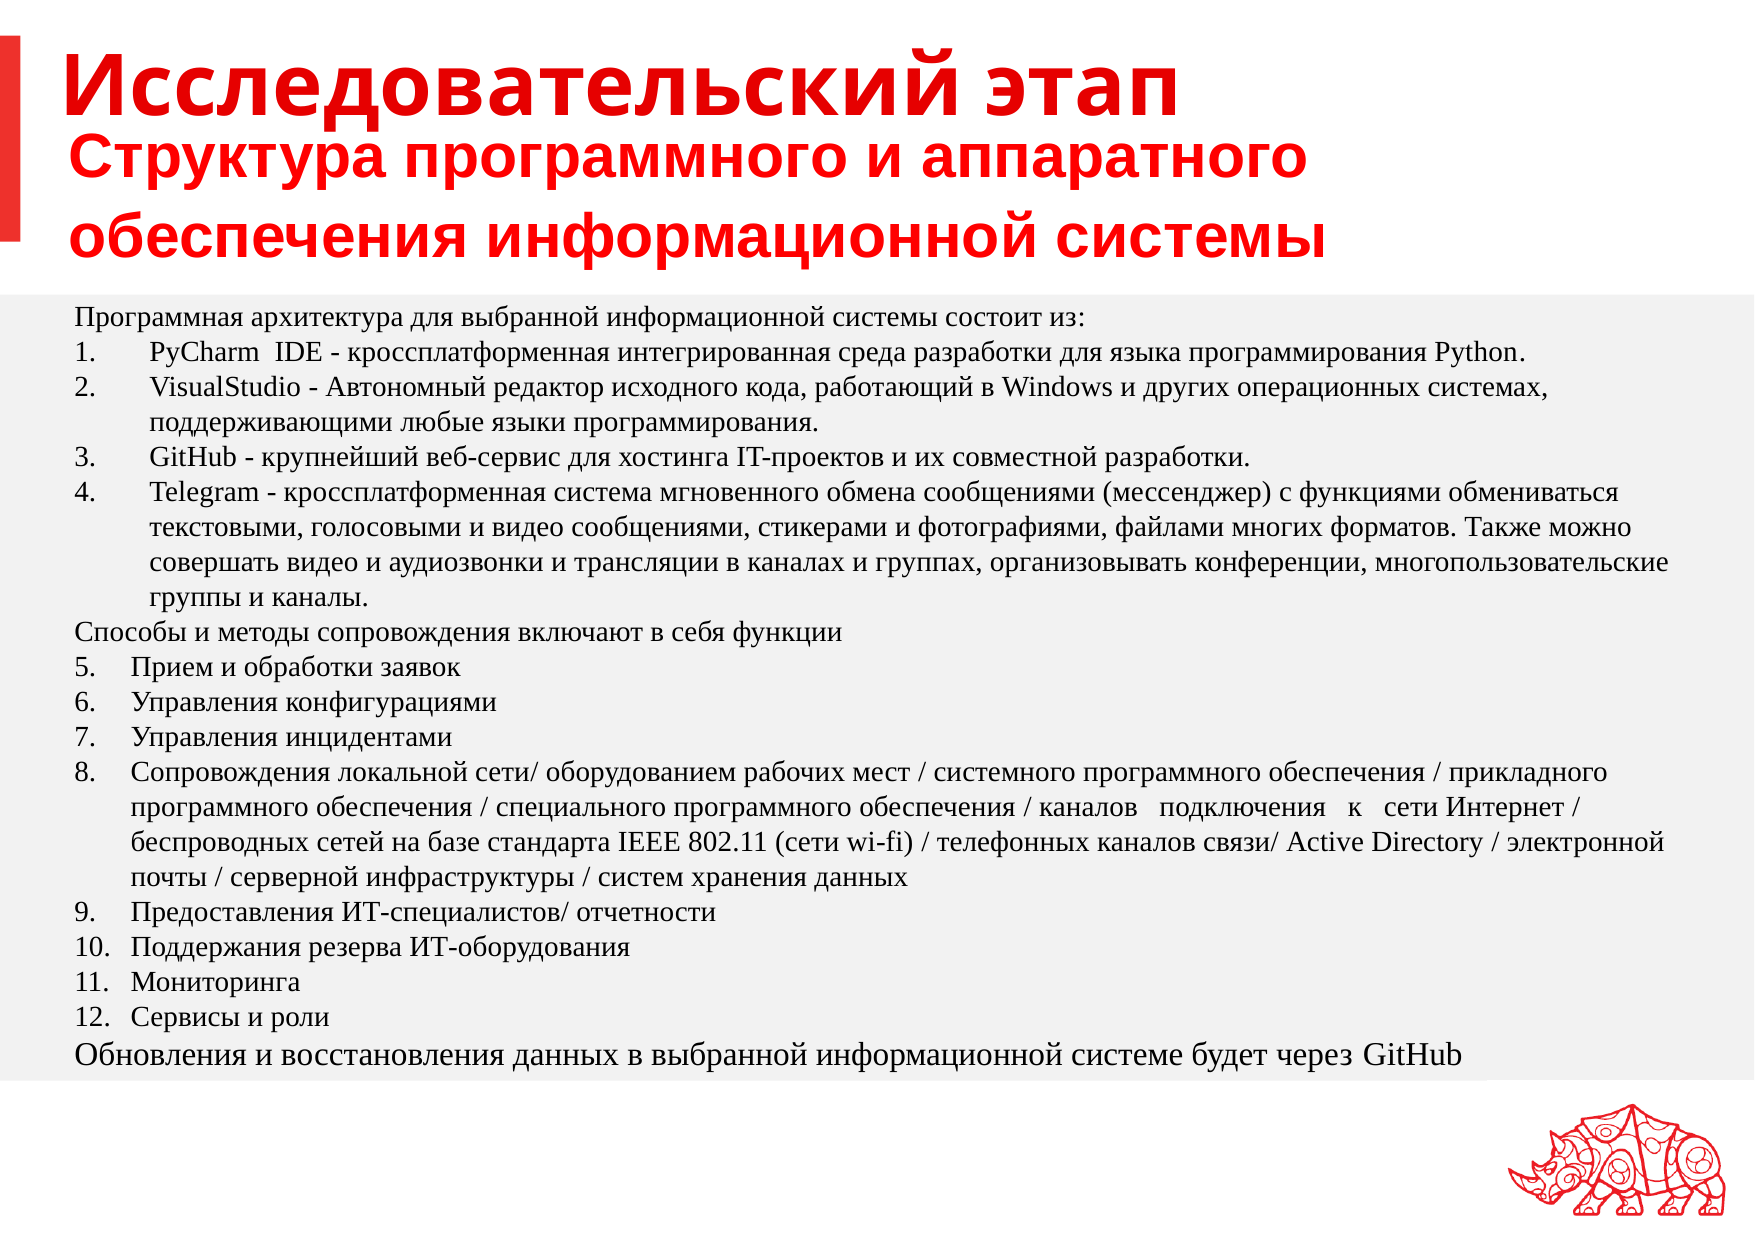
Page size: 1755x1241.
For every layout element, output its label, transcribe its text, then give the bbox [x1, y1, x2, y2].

text_box Программная архитектура для выбранной информационной системы состоит из: PyCharm IDE - кроссплатформенная интегрированная среда разработки для языка программирования Python. VisualStudio - Автономный редактор исходного кода, работающий в Windows и других операционных системах, поддерживающими любые языки программирования. GitHub - крупнейший веб-сервис для хостинга IT-проектов и их совместной разработки. Telegram - кроссплатформенная система мгновенного обмена сообщениями (мессенджер) с функциями обмениваться текстовыми, голосовыми и видео сообщениями, стикерами и фотографиями, файлами многих форматов. Также можно совершать видео и аудиозвонки и трансляции в каналах и группах, организовывать конференции, многопользовательские группы и каналы. Способы и методы сопровождения включают в себя функции Прием и обработки заявок Управления конфигурациями Управления инцидентами Сопровождения локальной сети/ оборудованием рабочих мест / системного программного обеспечения / прикладного программного обеспечения / специального программного обеспечения / каналов подключения к сети Интернет / беспроводных сетей на базе стандарта IEEE 802.11 (сети wi-fi) / телефонных каналов связи/ Active Directory / электронной почты / серверной инфраструктуры / систем хранения данных Предоставления ИТ-специалистов/ отчетности Поддержания резерва ИТ-оборудования Мониторинга Сервисы и роли Обновления и восстановления данных в выбранной информационной системе будет через GitHub [59, 290, 1689, 1079]
picture [1487, 1080, 1755, 1229]
list Структура программного и аппаратного обеспечения информационной системы [36, 140, 1649, 279]
title Исследовательский этап [59, 41, 1649, 135]
